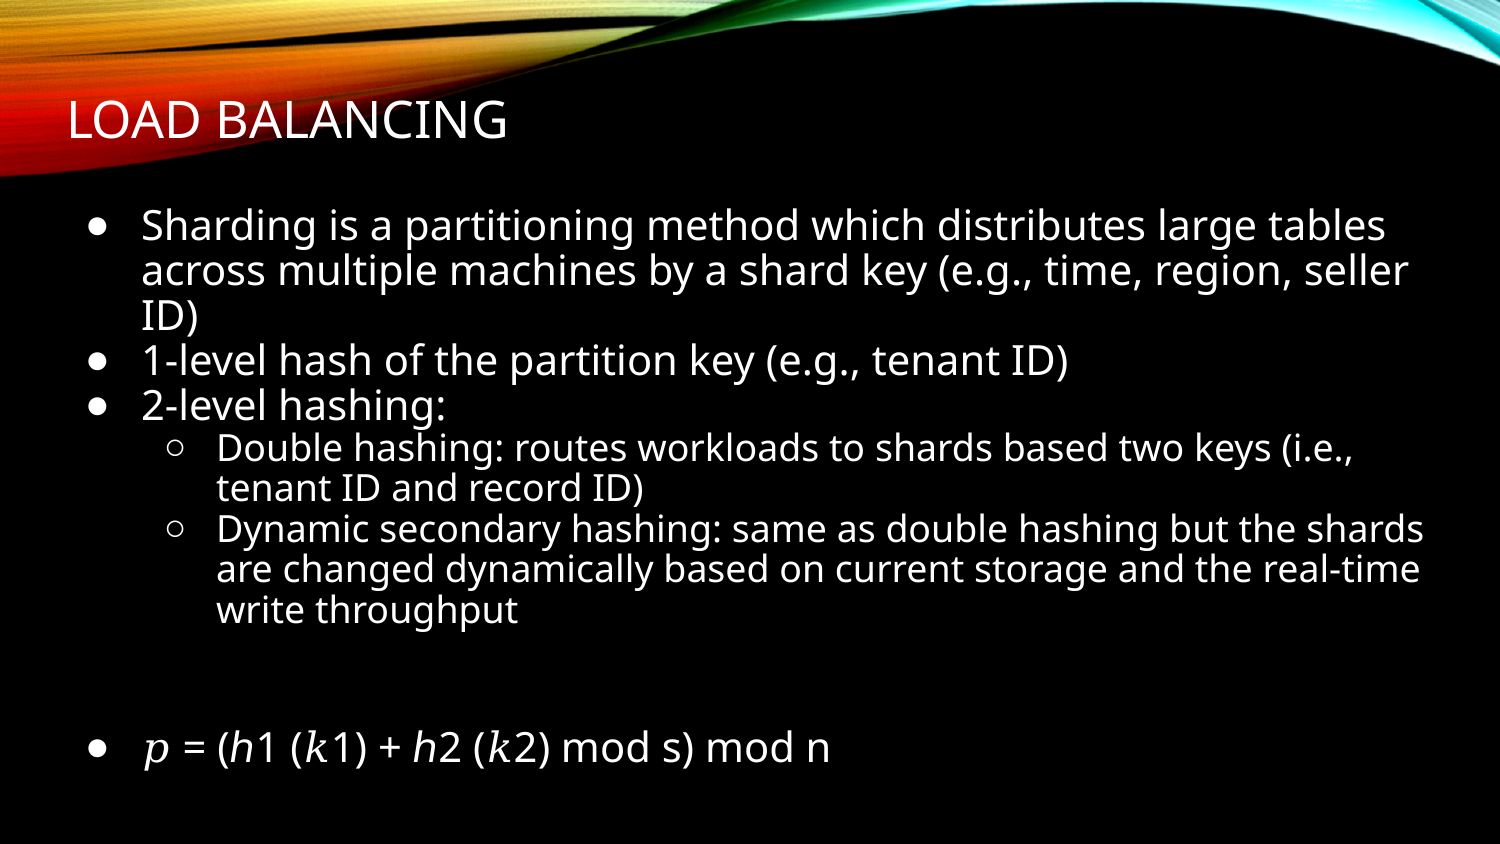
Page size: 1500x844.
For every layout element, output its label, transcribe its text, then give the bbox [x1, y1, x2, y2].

list Sharding is a partitioning method which distributes large tables across multiple machines by a shard key (e.g., time, region, seller ID) 1-level hash of the partition key (e.g., tenant ID) 2-level hashing: Double hashing: routes workloads to shards based two keys (i.e., tenant ID and record ID) Dynamic secondary hashing: same as double hashing but the shards are changed dynamically based on current storage and the real-time write throughput 𝑝 = (ℎ1 (𝑘1) + ℎ2 (𝑘2) mod s) mod n [51, 189, 1449, 750]
picture [0, 0, 1500, 178]
title Load balancing [51, 72, 1449, 167]
